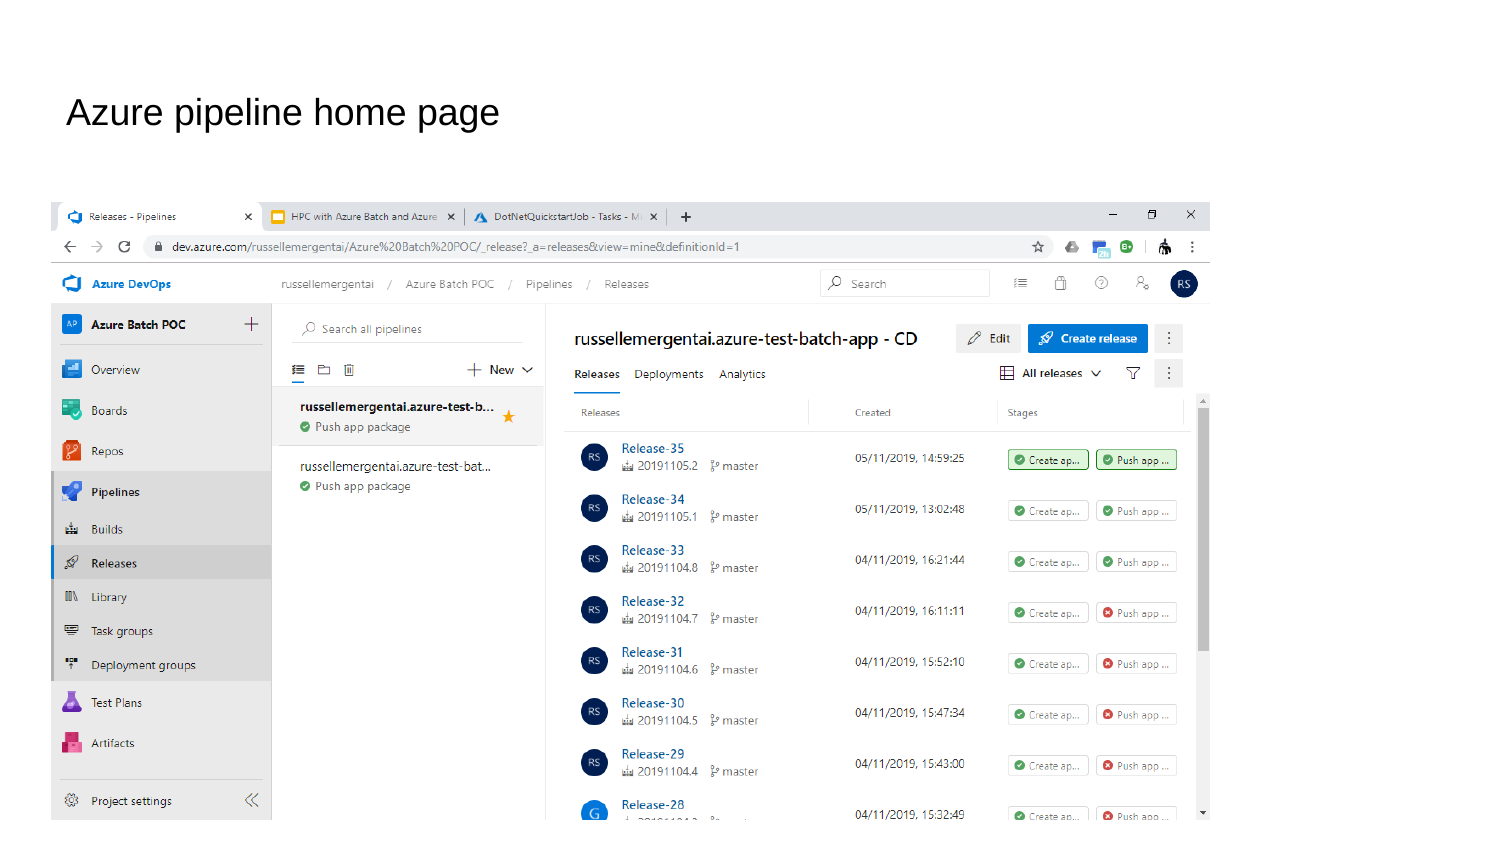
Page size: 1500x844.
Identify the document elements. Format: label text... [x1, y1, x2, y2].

picture [50, 201, 1210, 820]
title Azure pipeline home page [51, 72, 1449, 167]
